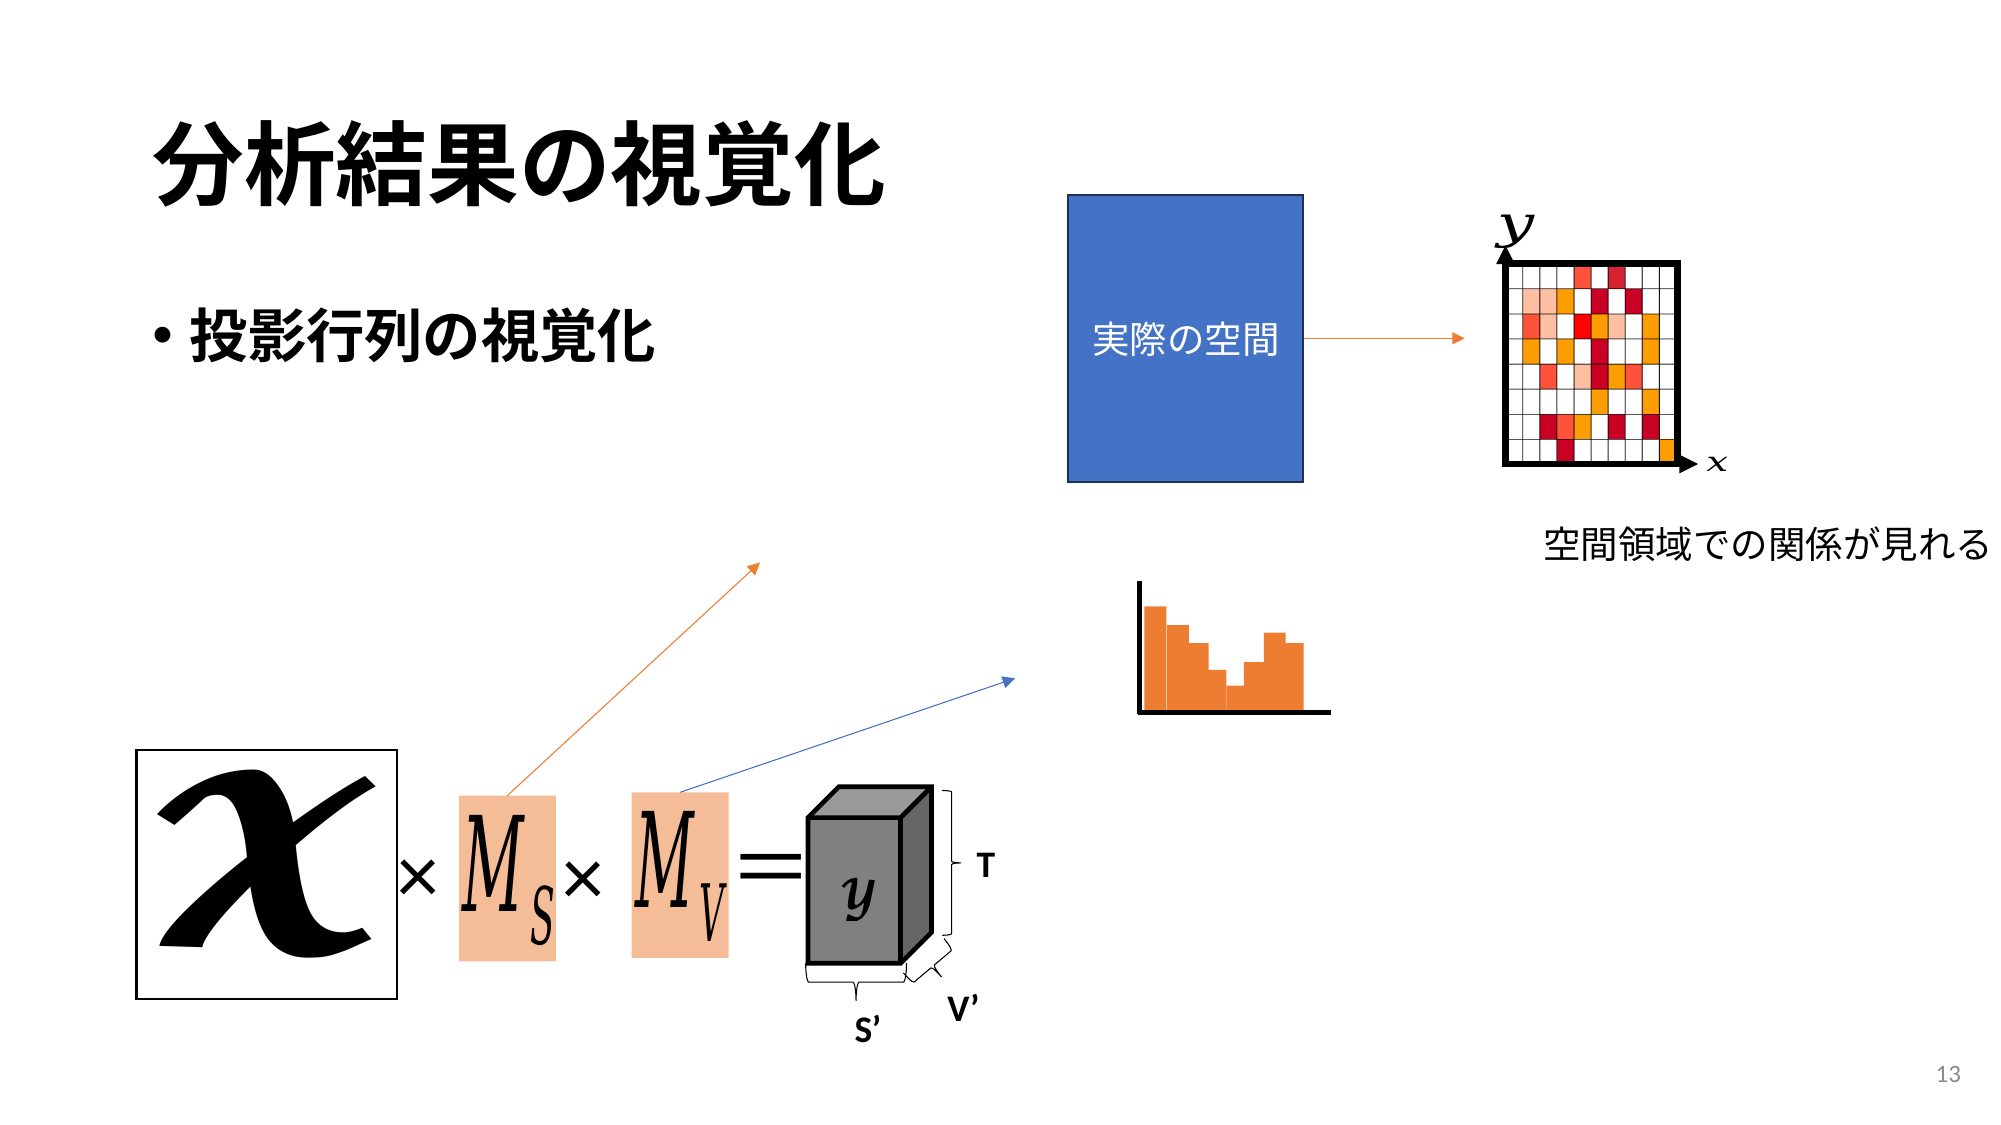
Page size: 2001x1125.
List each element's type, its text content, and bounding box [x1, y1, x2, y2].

slide_number 13 [1526, 1042, 1977, 1103]
text_box 実際の空間 [1067, 194, 1304, 483]
text_box [942, 793, 961, 936]
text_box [507, 562, 760, 796]
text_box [807, 793, 932, 964]
text_box × [382, 812, 483, 945]
text_box T [961, 832, 1015, 893]
text_box V’ [932, 976, 1045, 1037]
text_box [805, 964, 908, 997]
list 投影行列の視覚化 [137, 299, 1863, 1014]
text_box [902, 938, 952, 983]
text_box S’ [839, 997, 952, 1058]
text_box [1492, 198, 1730, 478]
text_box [680, 678, 1015, 793]
title 分析結果の視覚化 [137, 59, 1863, 278]
text_box × [547, 815, 647, 947]
text_box 空間領域での関係が見れる [1528, 513, 2000, 573]
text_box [1138, 580, 1332, 715]
text_box ＝ [715, 807, 807, 939]
